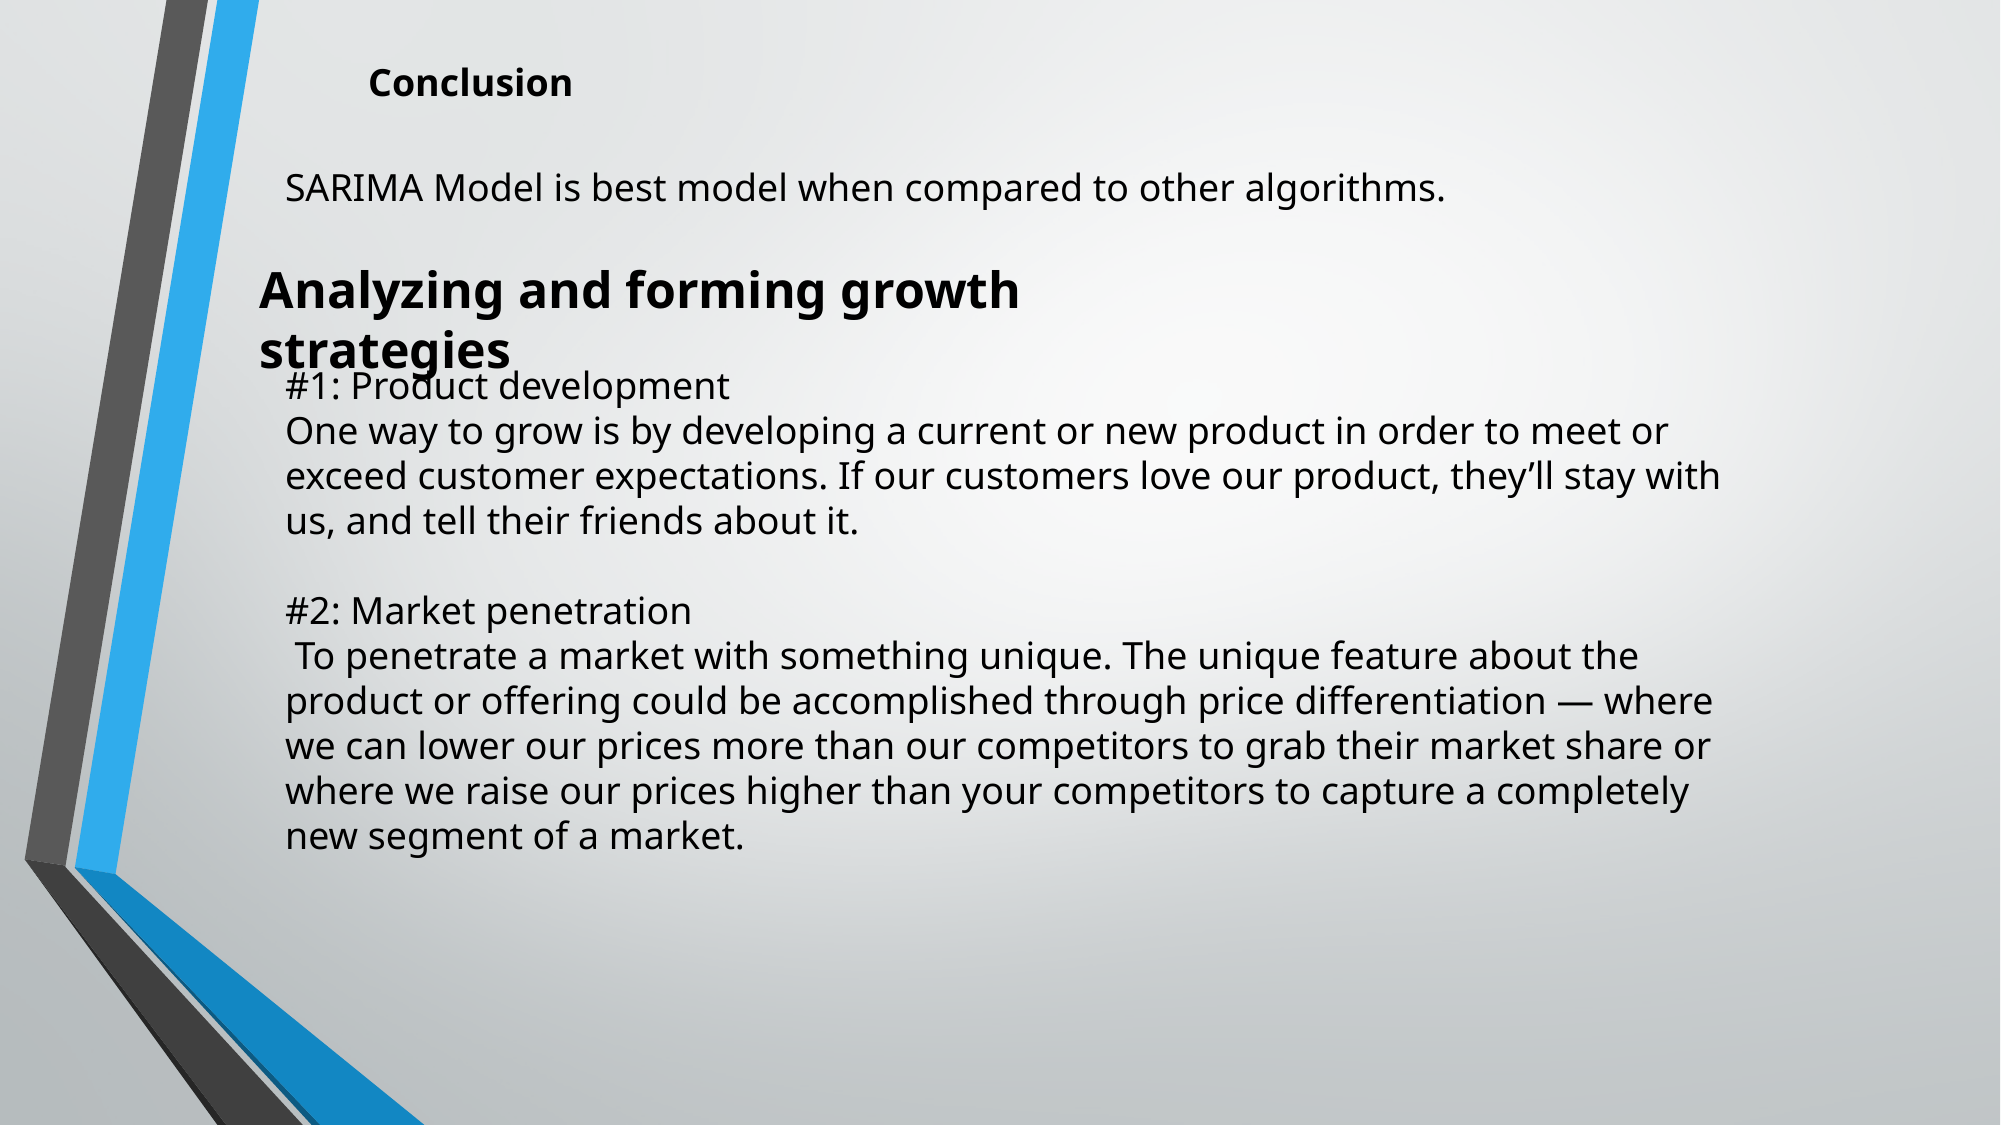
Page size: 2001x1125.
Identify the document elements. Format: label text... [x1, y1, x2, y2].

text_box SARIMA Model is best model when compared to other algorithms. [270, 156, 1730, 217]
text_box #1: Product development One way to grow is by developing a current or new product in order to meet or exceed customer expectations. If our customers love our product, they’ll stay with us, and tell their friends about it. #2: Market penetration To penetrate a market with something unique. The unique feature about the product or offering could be accomplished through price differentiation — where we can lower our prices more than our competitors to grab their market share or where we raise our prices higher than your competitors to capture a completely new segment of a market. [270, 354, 1786, 955]
text_box Analyzing and forming growth strategies [245, 251, 1217, 386]
title Conclusion [111, 51, 831, 113]
